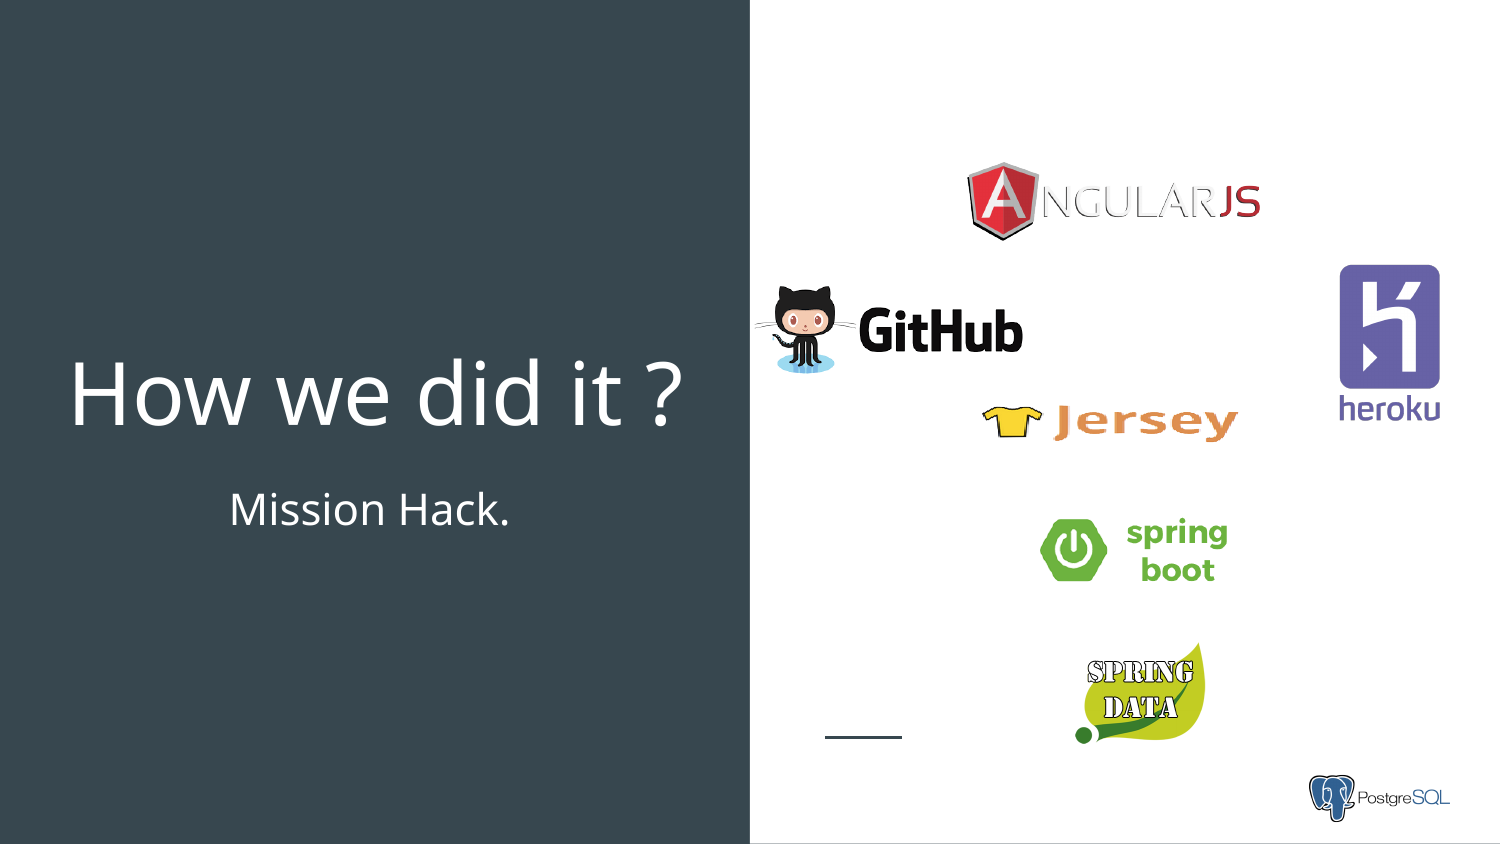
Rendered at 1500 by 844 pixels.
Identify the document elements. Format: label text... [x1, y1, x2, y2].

picture [966, 162, 1261, 241]
title How we did it ? [43, 177, 708, 458]
picture [752, 284, 1274, 582]
picture [1309, 262, 1470, 423]
picture [1066, 637, 1214, 749]
picture [1309, 765, 1450, 831]
subtitle Mission Hack. [43, 466, 708, 688]
